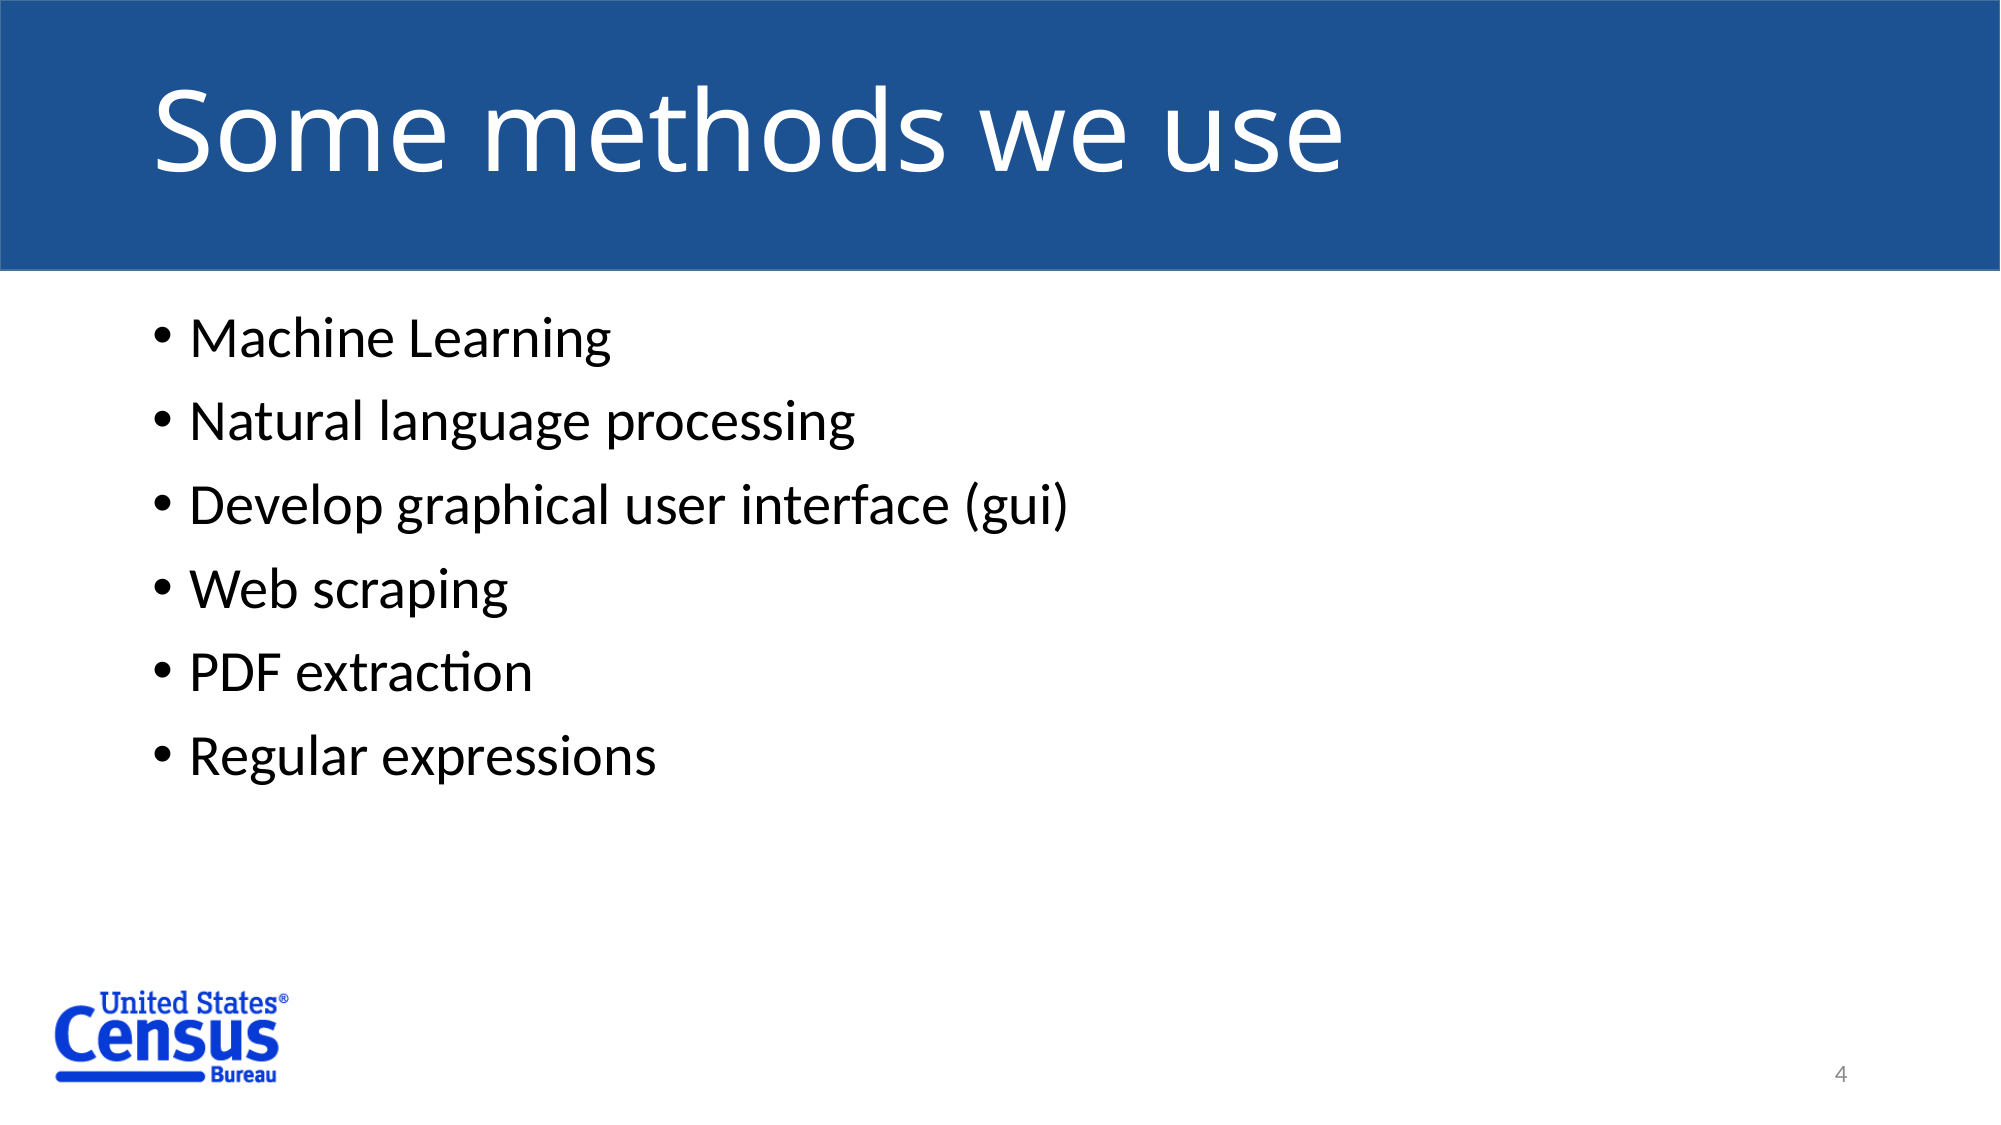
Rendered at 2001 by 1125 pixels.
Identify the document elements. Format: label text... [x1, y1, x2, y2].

list Machine Learning Natural language processing Develop graphical user interface (gui) Web scraping PDF extraction Regular expressions [137, 299, 1863, 1014]
text_box [0, 0, 2000, 271]
picture [13, 949, 321, 1125]
slide_number 4 [1412, 1042, 1863, 1103]
title Some methods we use [137, 26, 1863, 244]
